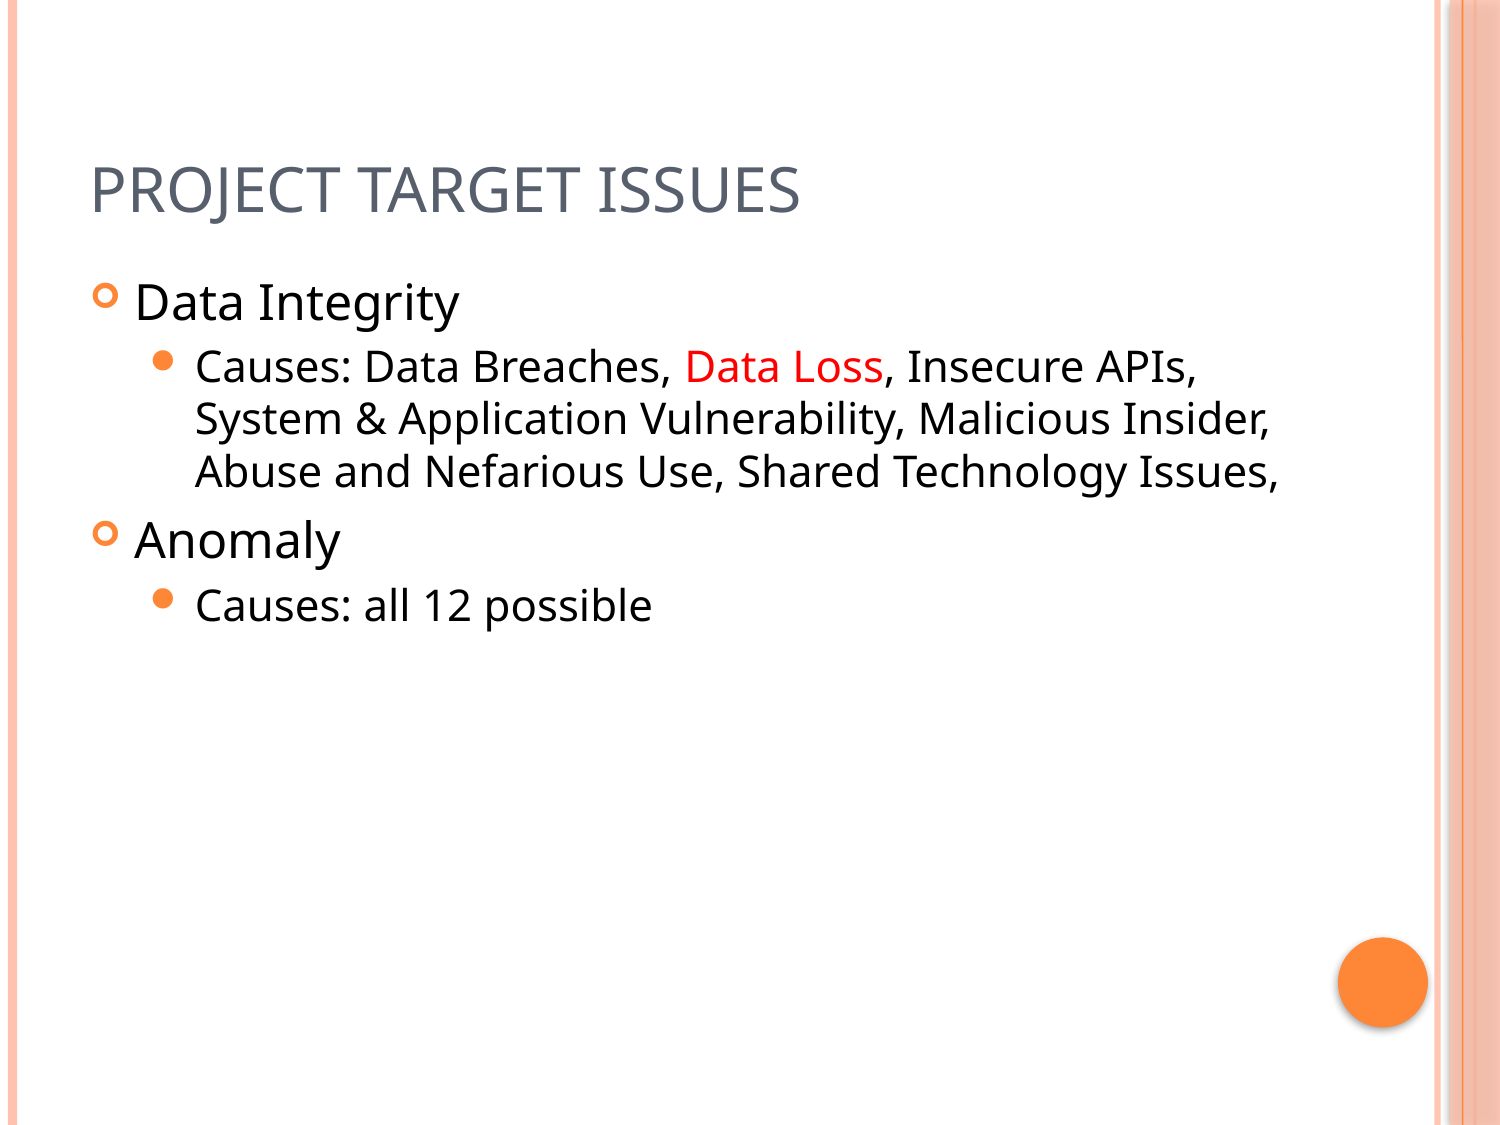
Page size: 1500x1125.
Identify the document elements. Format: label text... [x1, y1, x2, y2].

title Project Target Issues [75, 45, 1300, 233]
list Data Integrity Causes: Data Breaches, Data Loss, Insecure APIs, System & Application Vulnerability, Malicious Insider, Abuse and Nefarious Use, Shared Technology Issues, Anomaly Causes: all 12 possible [75, 262, 1300, 1062]
